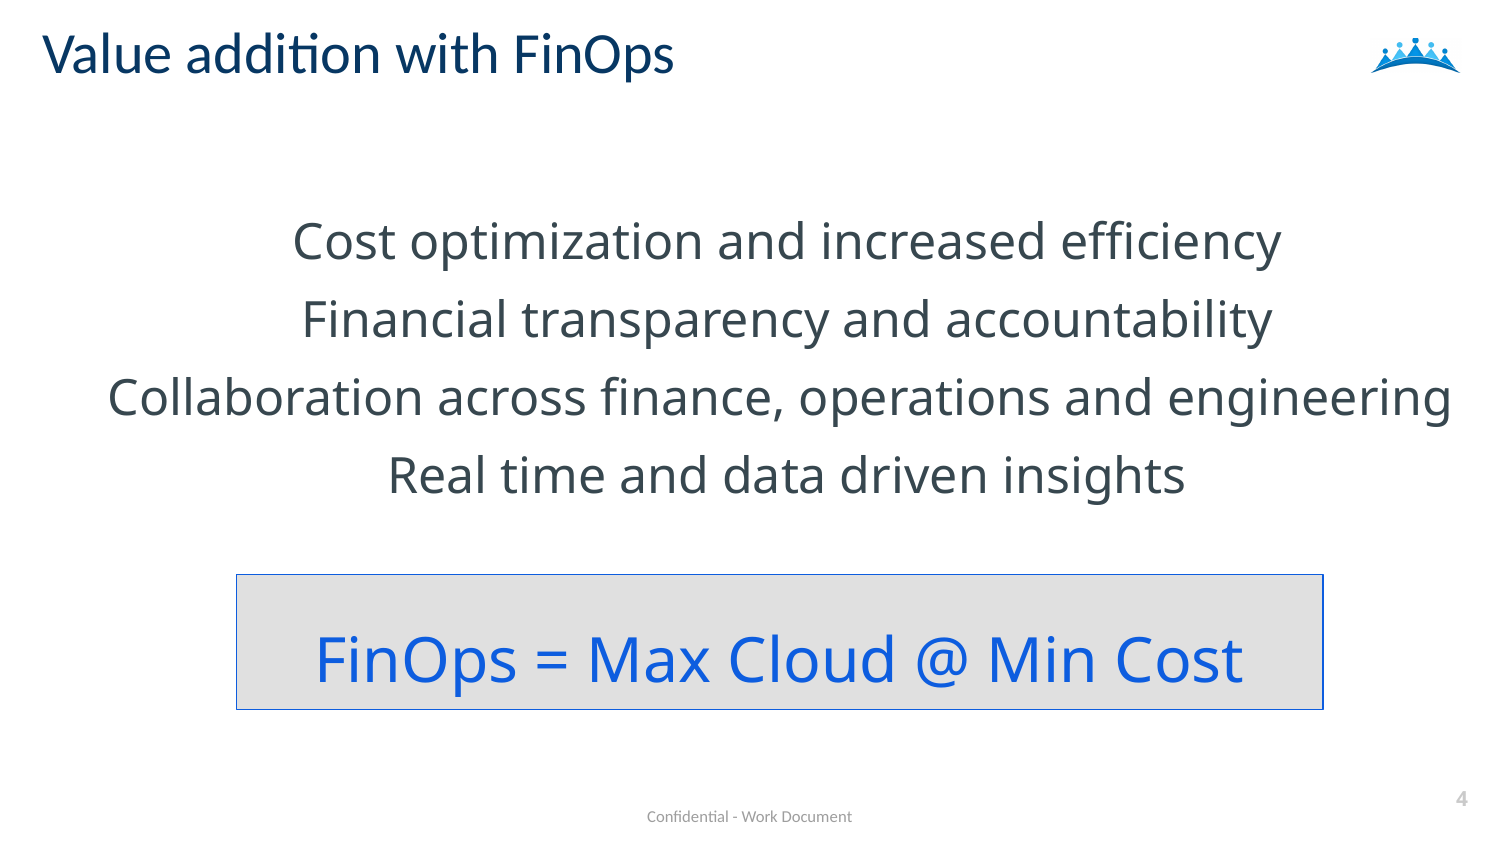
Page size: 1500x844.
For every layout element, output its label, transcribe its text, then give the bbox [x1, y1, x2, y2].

text_box Cost optimization and increased efficiency Financial transparency and accountability Collaboration across finance, operations and engineering Real time and data driven insights [0, 176, 1500, 519]
text_box Confidential - Work Document [602, 795, 897, 836]
picture [1370, 38, 1462, 73]
text_box FinOps = Max Cloud @ Min Cost [236, 574, 1324, 710]
slide_number 4 [1392, 767, 1483, 833]
text_box Value addition with FinOps [26, 0, 766, 101]
